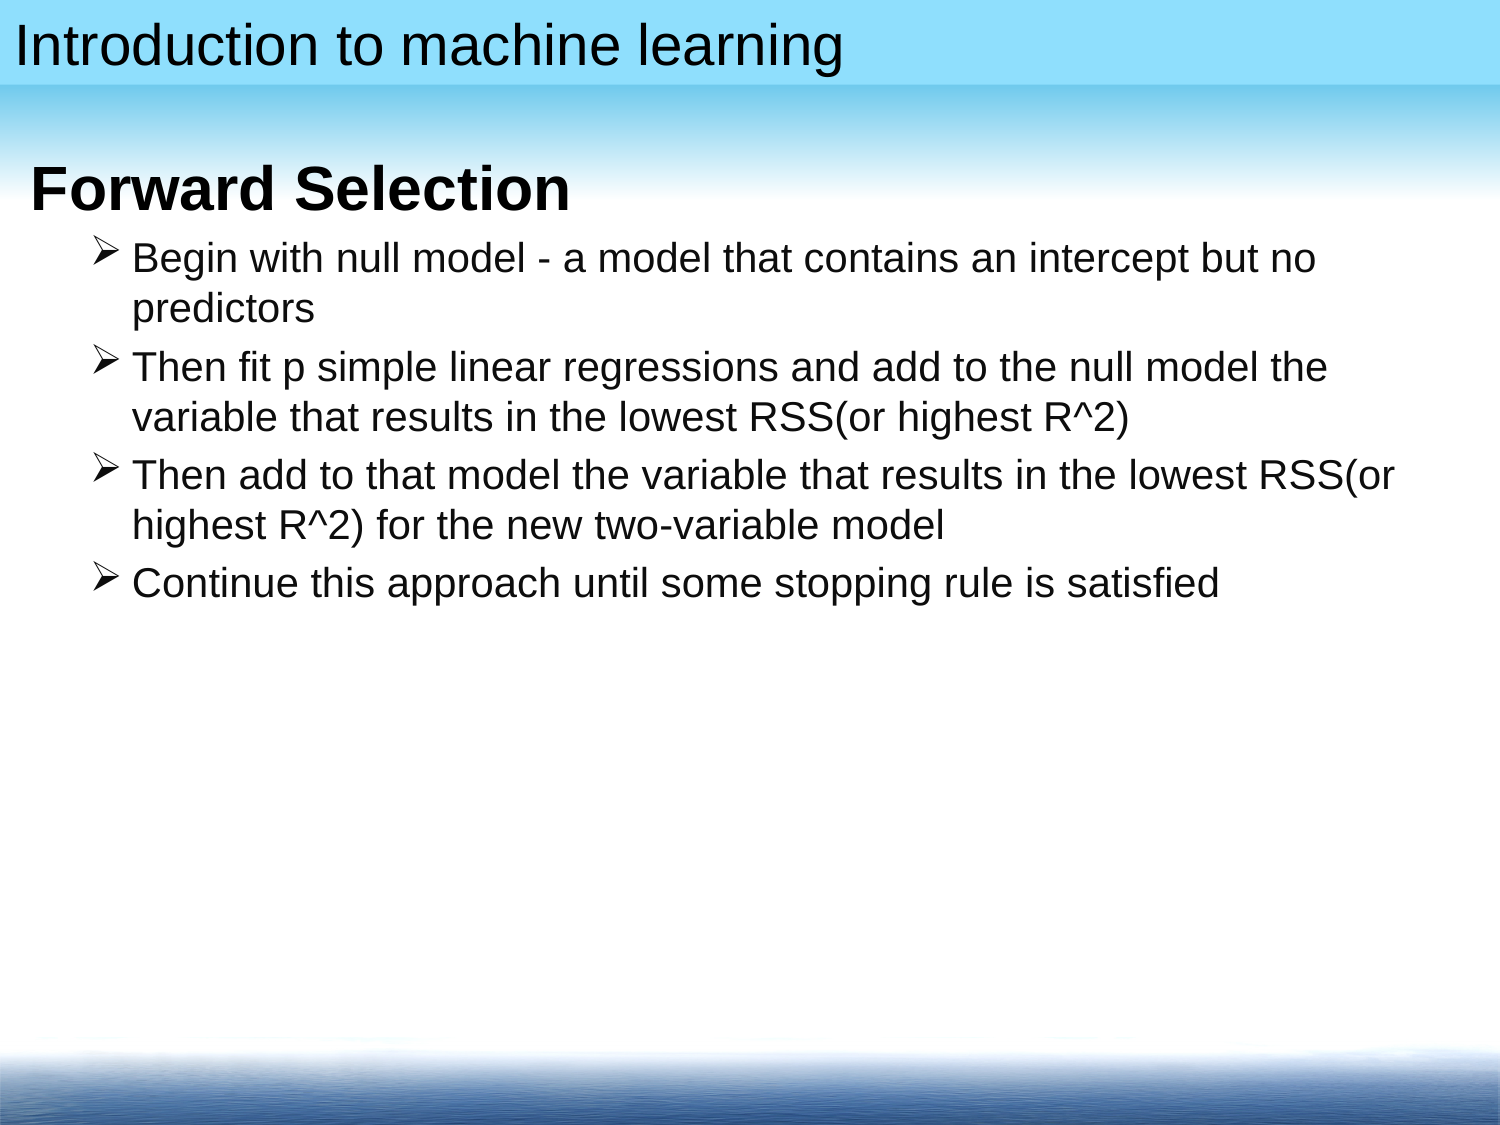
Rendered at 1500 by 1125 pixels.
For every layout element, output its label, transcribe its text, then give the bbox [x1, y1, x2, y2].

picture [0, 1037, 1500, 1125]
title Forward Selection [16, 140, 1310, 304]
list Begin with null model - a model that contains an intercept but no predictors Then fit p simple linear regressions and add to the null model the variable that results in the lowest RSS(or highest R^2) Then add to that model the variable that results in the lowest RSS(or highest R^2) for the new two-variable model Continue this approach until some stopping rule is satisfied [75, 223, 1425, 966]
